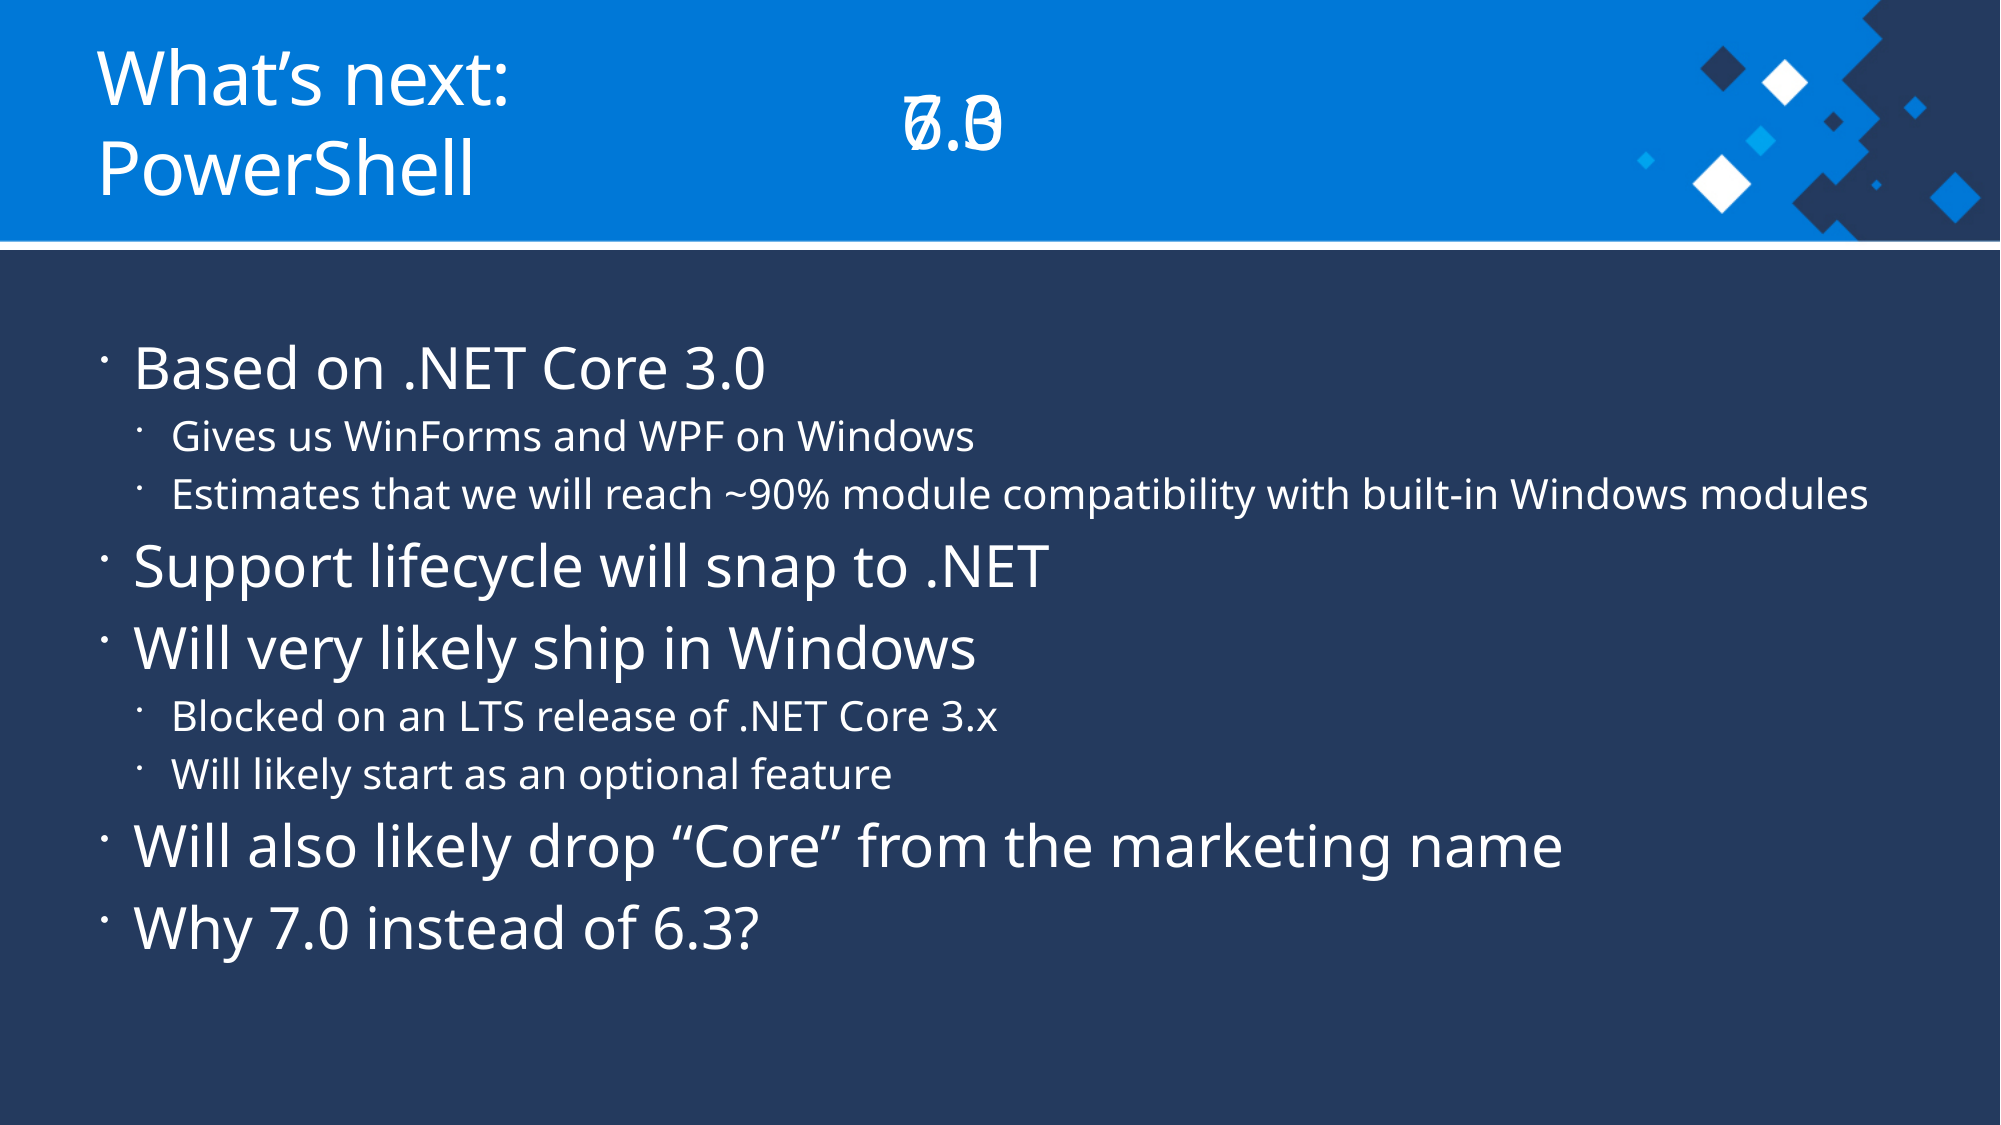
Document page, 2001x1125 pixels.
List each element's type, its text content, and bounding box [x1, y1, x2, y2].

title What’s next: PowerShell [96, 75, 902, 166]
picture [0, 0, 2000, 250]
list Based on .NET Core 3.0 Gives us WinForms and WPF on Windows Estimates that we will reach ~90% module compatibility with built-in Windows modules Support lifecycle will snap to .NET Will very likely ship in Windows Blocked on an LTS release of .NET Core 3.x Will likely start as an optional feature Will also likely drop “Core” from the marketing name Why 7.0 instead of 6.3? [95, 331, 1904, 984]
text_box 6.3 [901, 74, 1606, 165]
